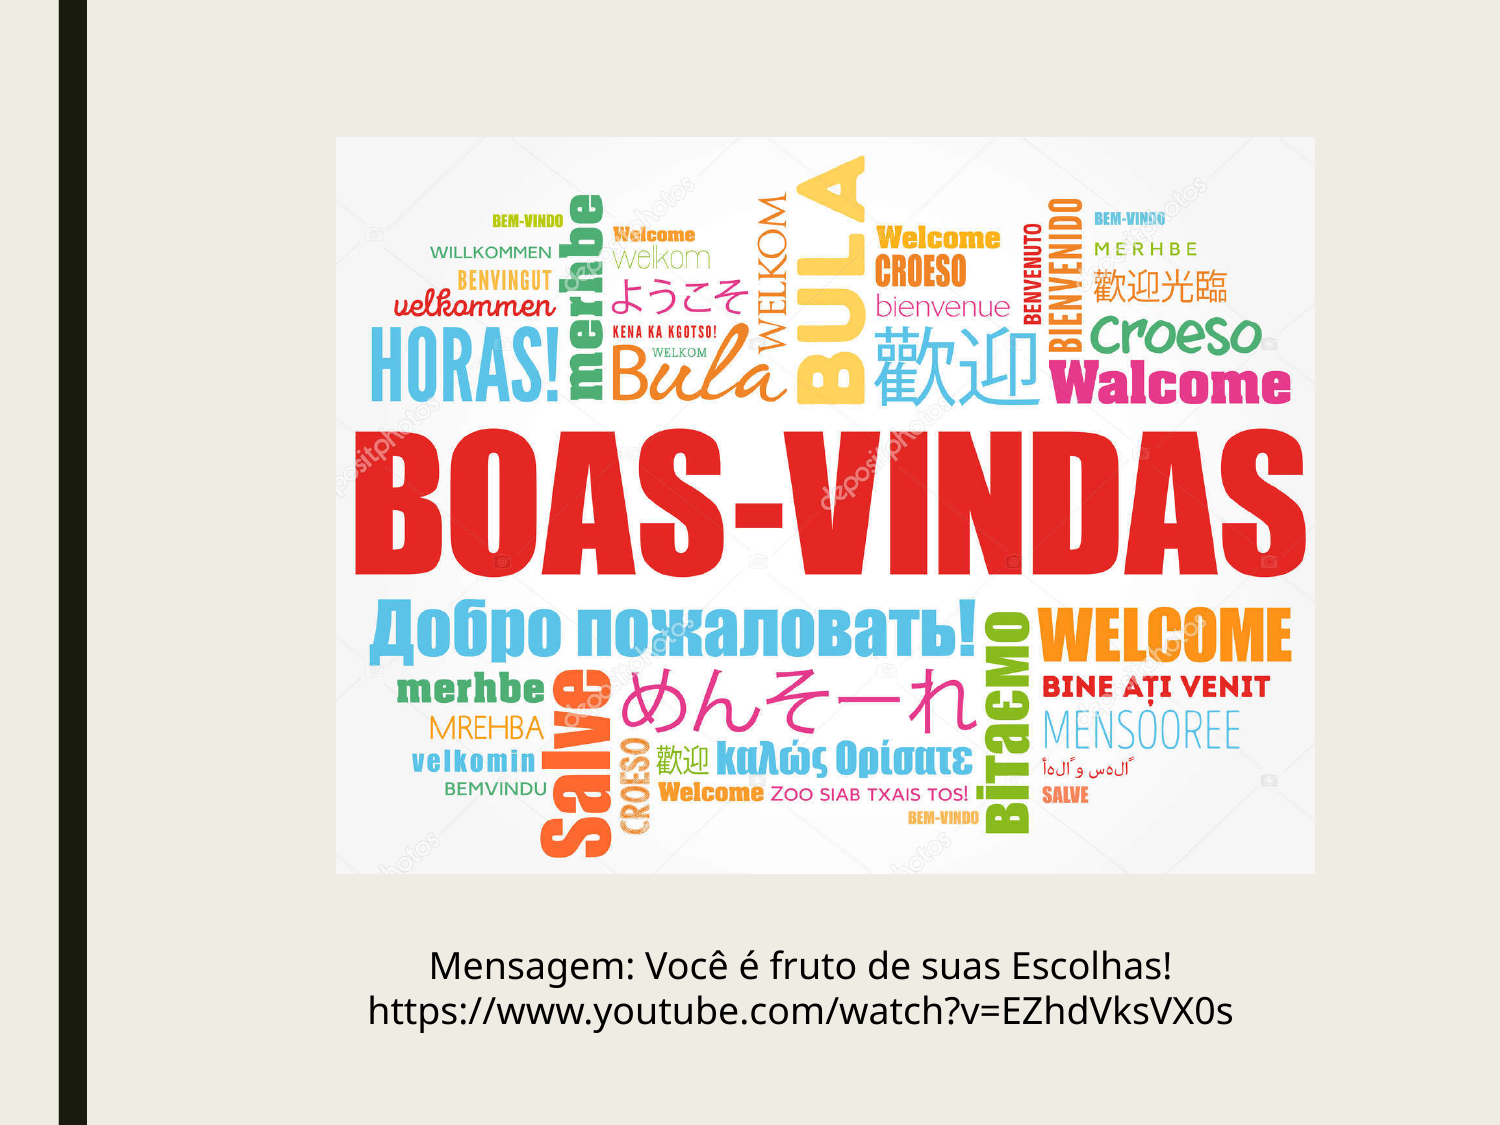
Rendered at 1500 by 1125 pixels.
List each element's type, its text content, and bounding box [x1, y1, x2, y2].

text_box Mensagem: Você é fruto de suas Escolhas! https://www.youtube.com/watch?v=EZhdVksVX0s [180, 934, 1421, 1040]
picture [336, 137, 1315, 874]
